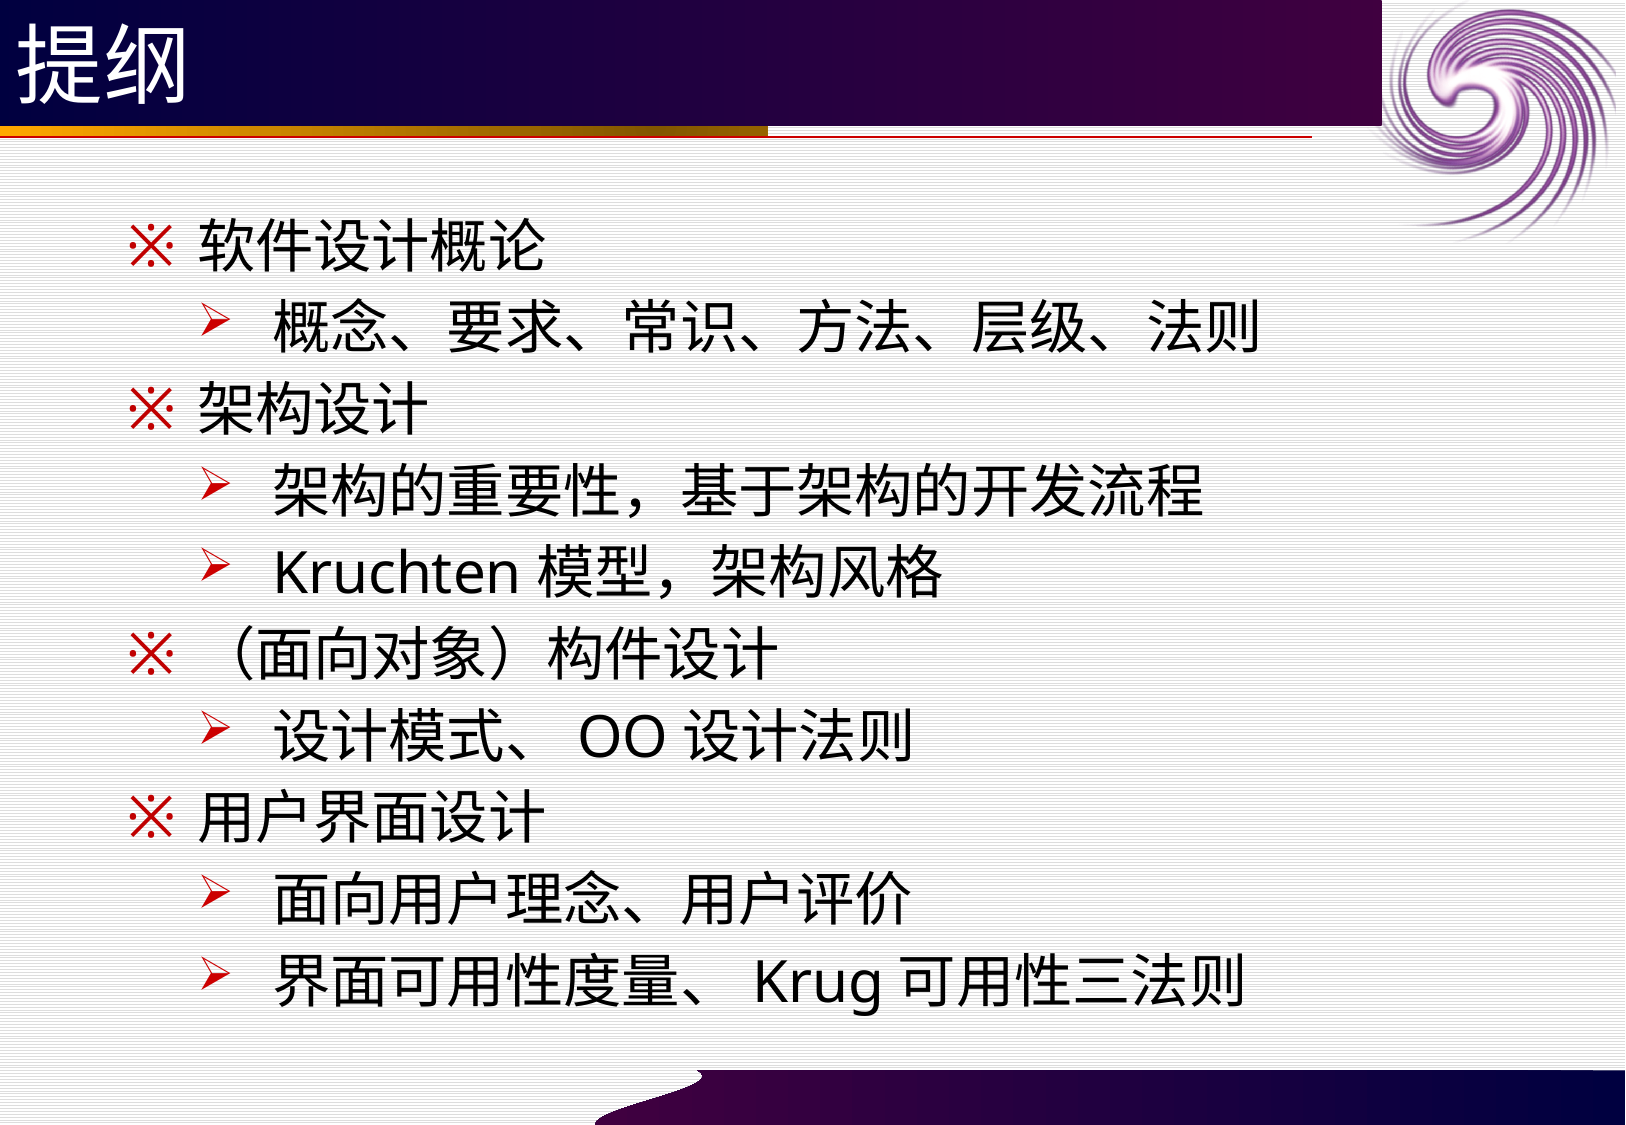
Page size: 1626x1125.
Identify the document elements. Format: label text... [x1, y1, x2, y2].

title 提纲 [0, 0, 1382, 126]
list 软件设计概论 概念、要求、常识、方法、层级、法则 架构设计 架构的重要性，基于架构的开发流程 Kruchten模型，架构风格 （面向对象）构件设计 设计模式、OO设计法则 用户界面设计 面向用户理念、用户评价 界面可用性度量、Krug可用性三法则 [100, 163, 1523, 1059]
picture [1362, 0, 1616, 244]
